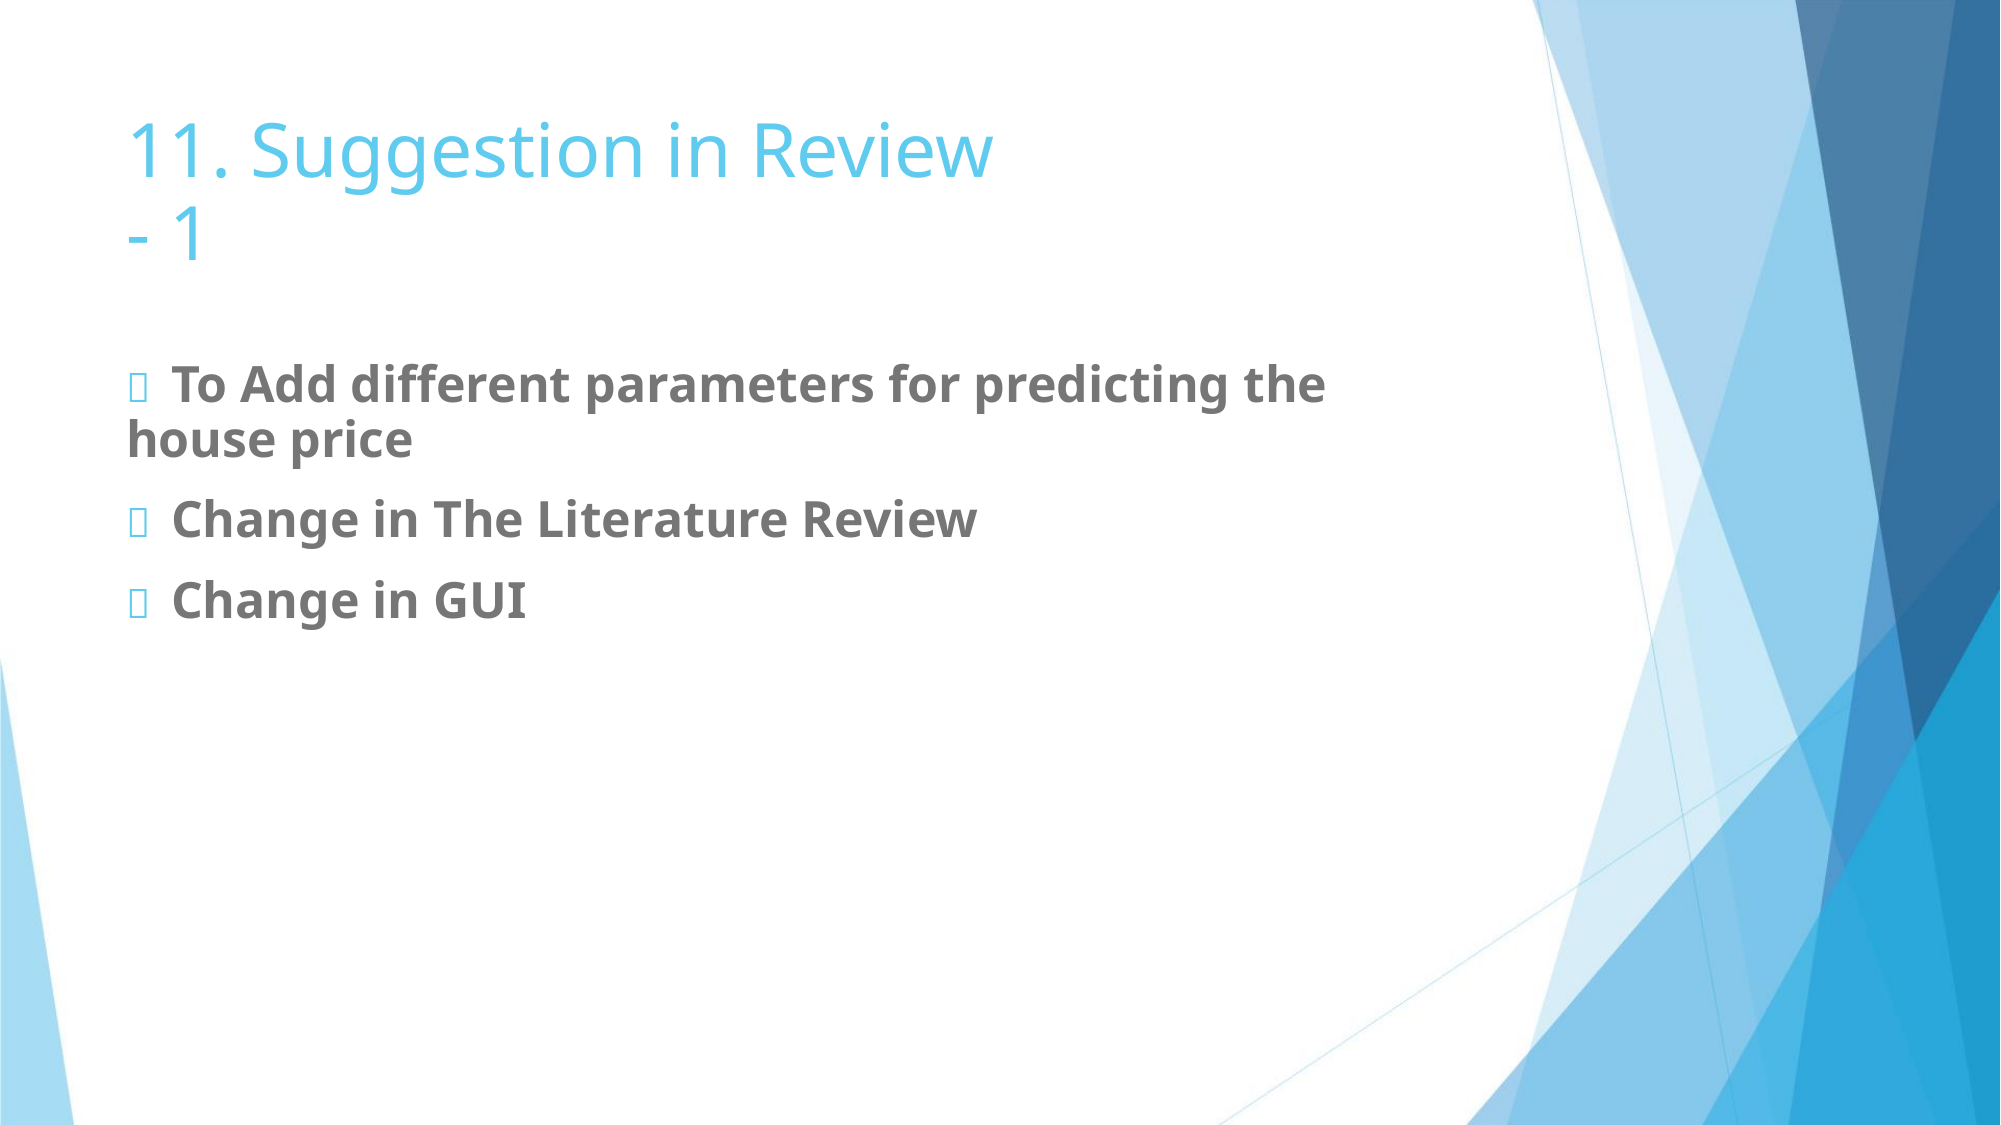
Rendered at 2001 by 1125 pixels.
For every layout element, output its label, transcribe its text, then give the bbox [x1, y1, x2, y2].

text_box [0, 0, 2000, 1125]
text_box  To Add different parameters for predicting the house price  Change in The Literature Review  Change in GUI [126, 357, 1468, 629]
text_box 11. Suggestion in Review - 1 [126, 109, 1022, 276]
